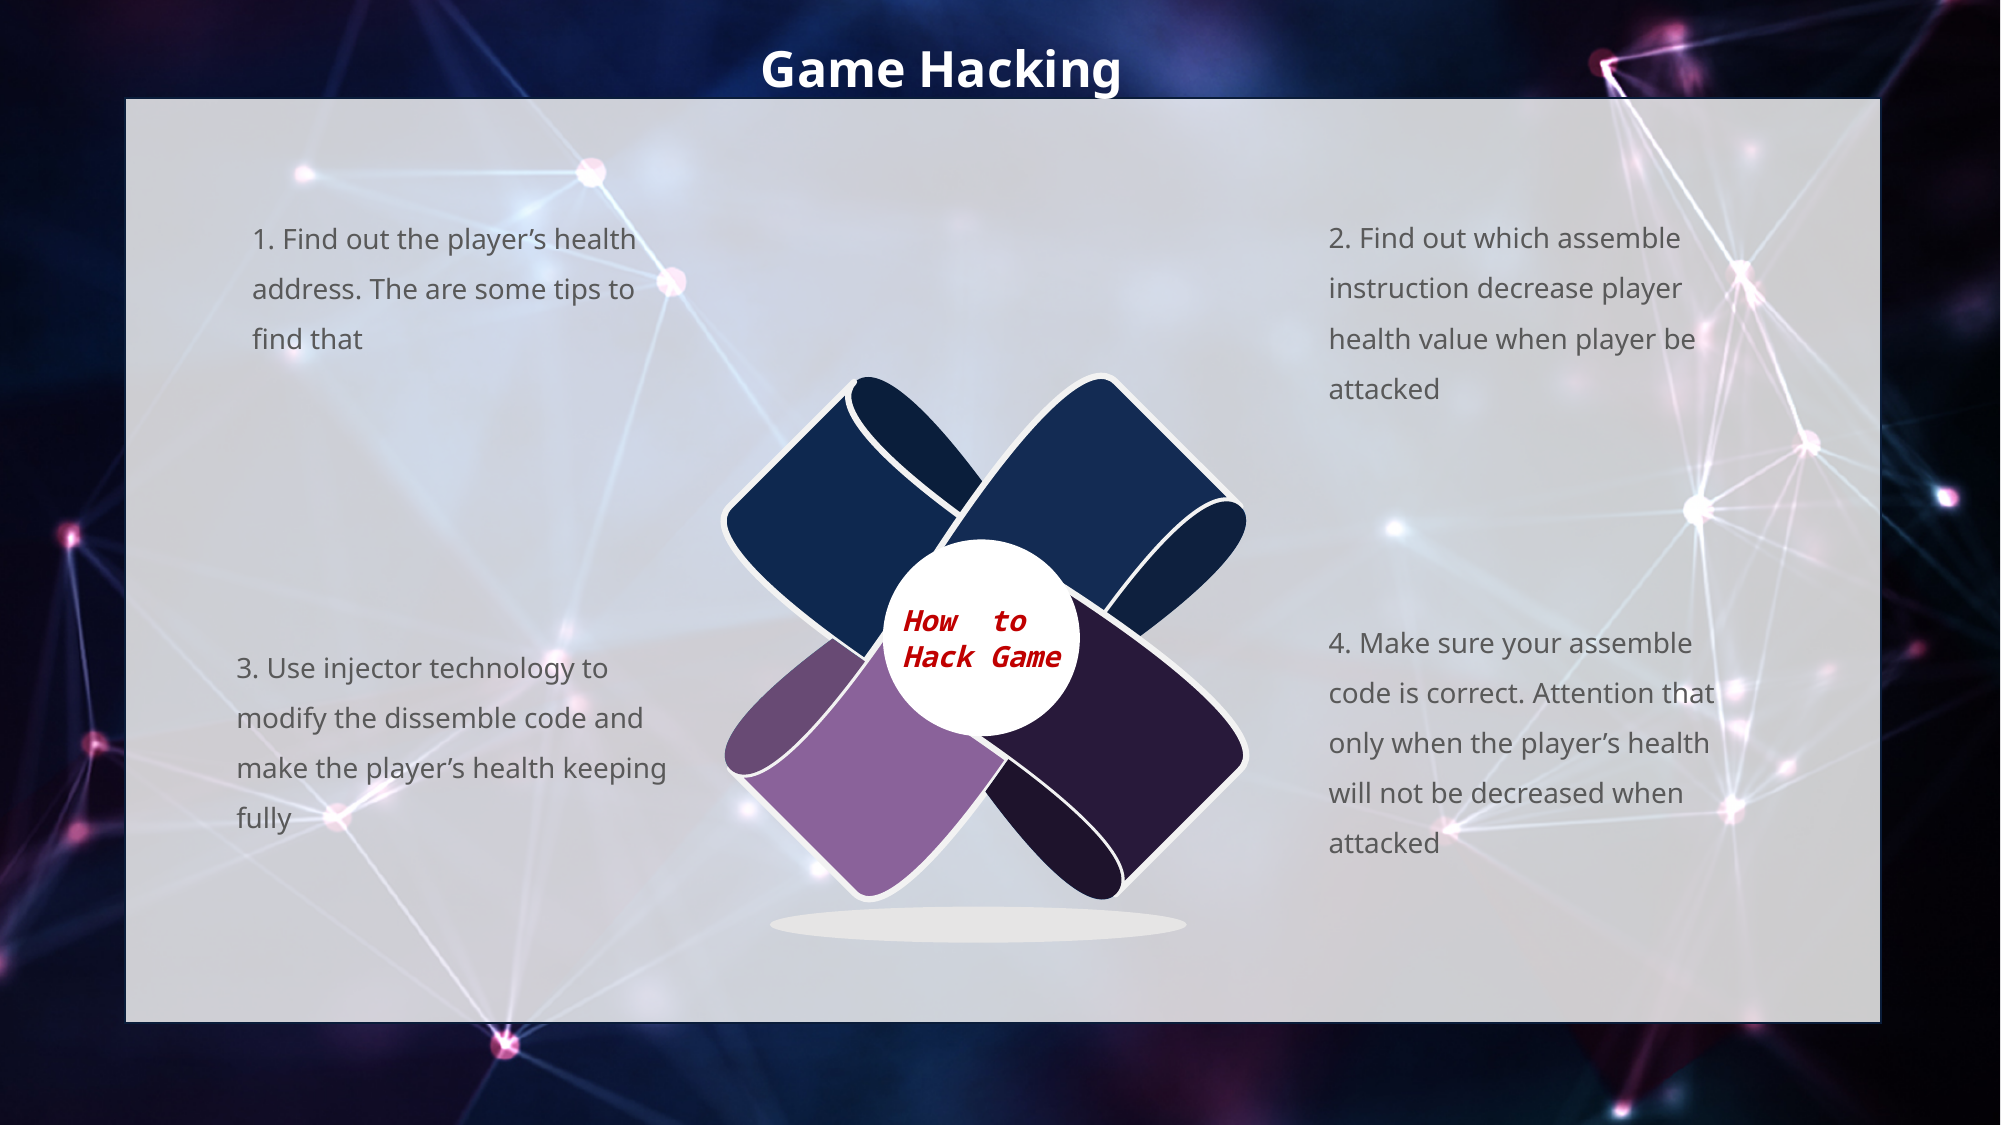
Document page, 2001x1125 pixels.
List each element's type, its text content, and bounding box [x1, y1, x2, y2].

picture [0, 0, 2001, 1125]
text_box 4. Make sure your assemble code is correct. Attention that only when the player’s health will not be decreased when attacked [1313, 601, 1776, 867]
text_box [723, 375, 1247, 943]
text_box 3. Use injector technology to modify the dissemble code and make the player’s health keeping fully [221, 626, 683, 842]
text_box 2. Find out which assemble instruction decrease player health value when player be attacked [1313, 197, 1776, 412]
text_box 1. Find out the player’s health address. The are some tips to find that [237, 197, 699, 363]
